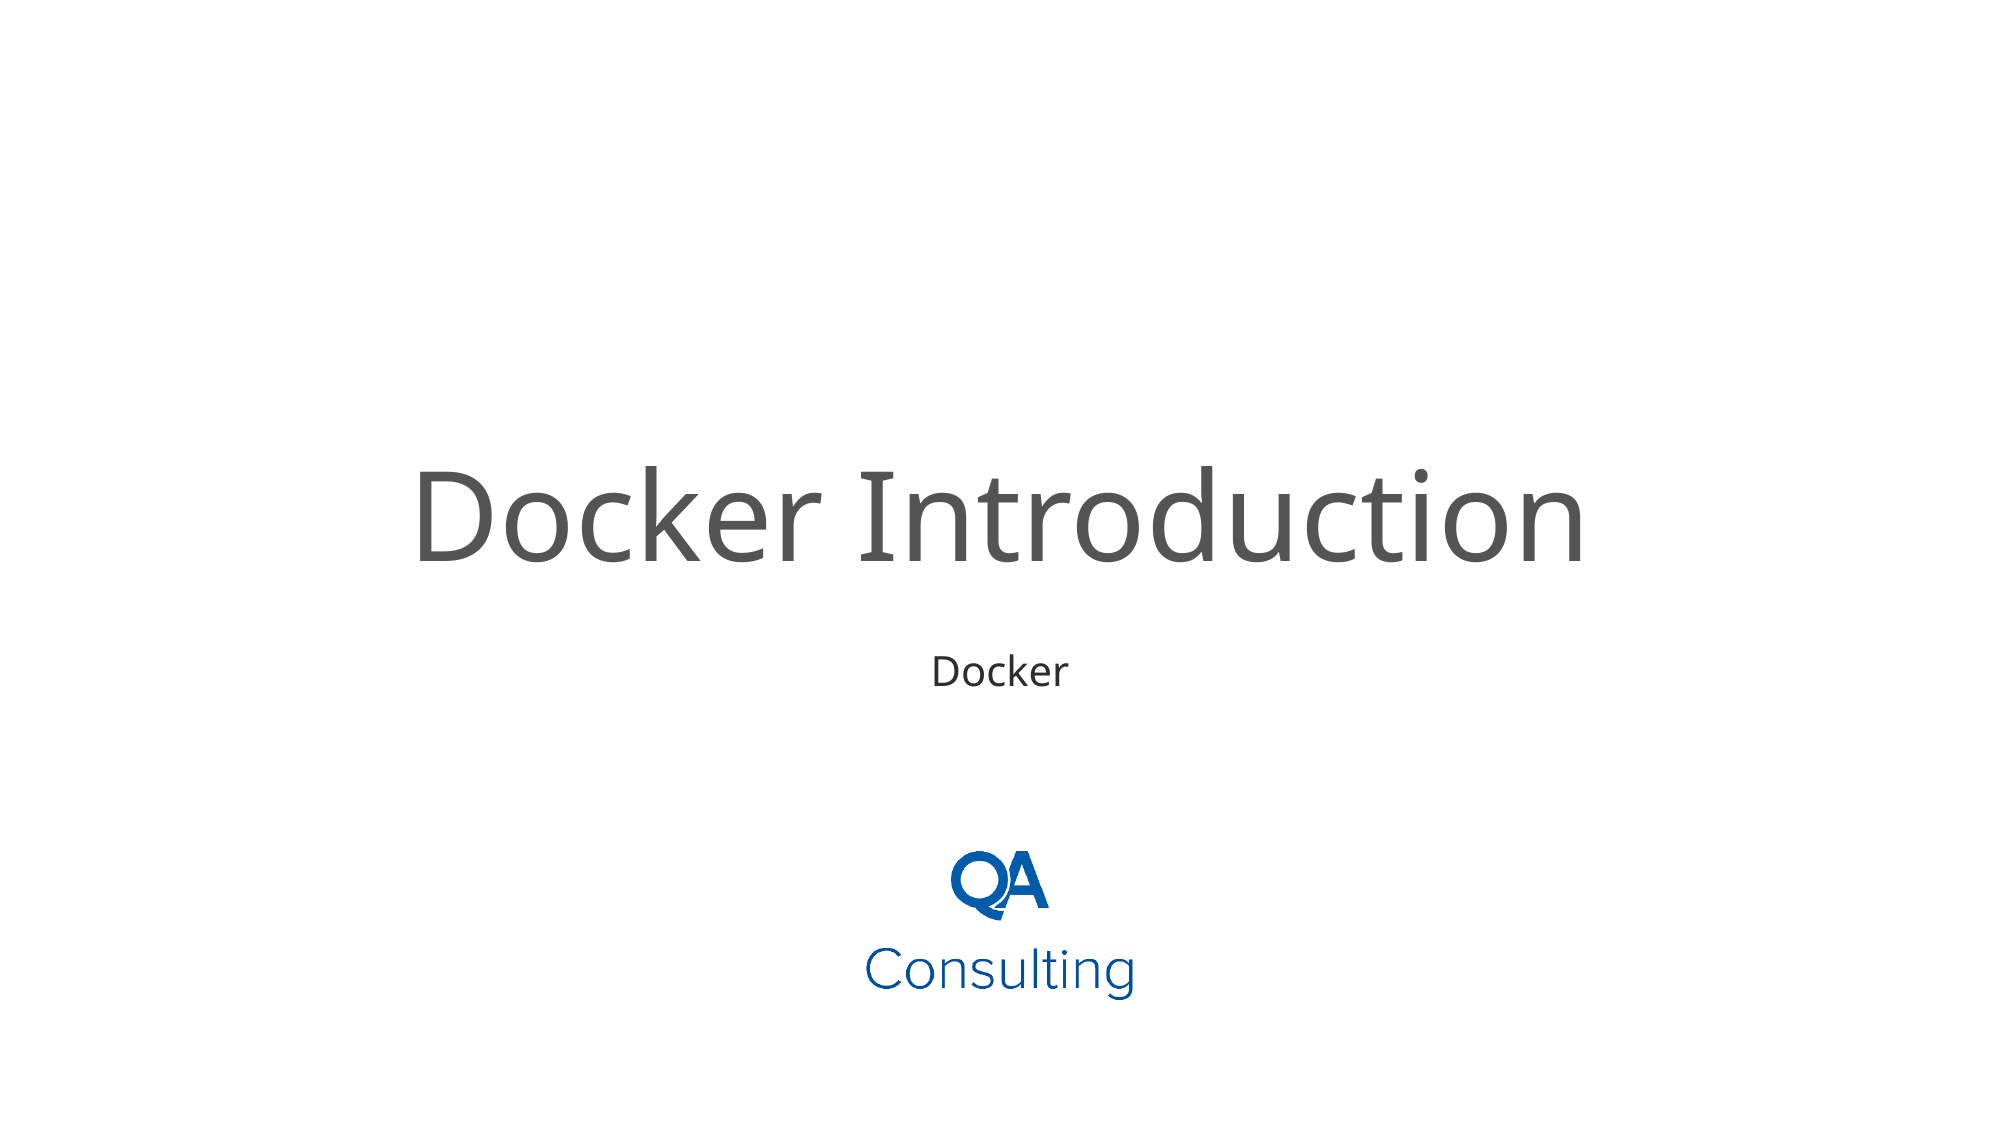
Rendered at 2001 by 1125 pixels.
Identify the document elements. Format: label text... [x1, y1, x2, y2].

subtitle Docker [150, 637, 1851, 710]
title Docker Introduction [150, 174, 1851, 594]
picture [826, 820, 1174, 1027]
